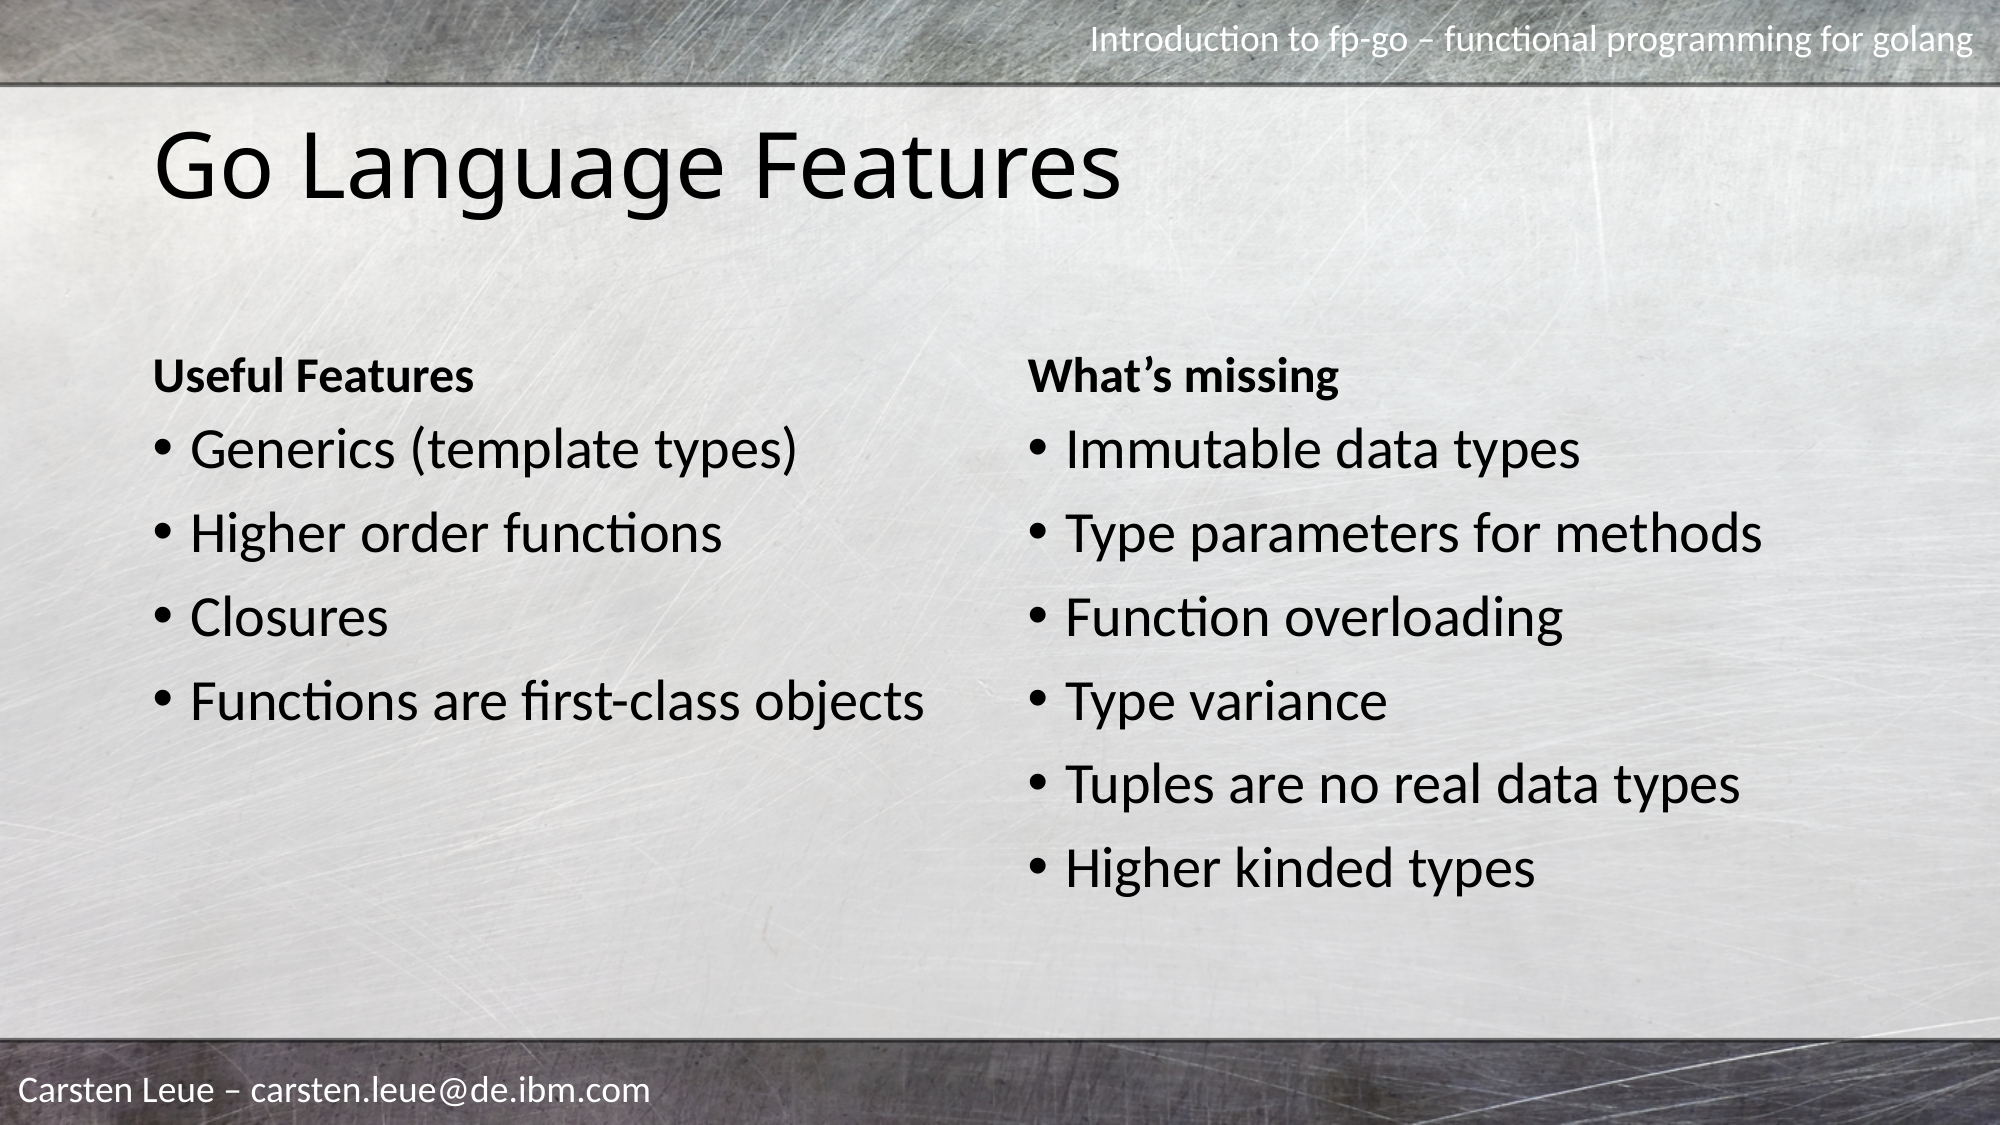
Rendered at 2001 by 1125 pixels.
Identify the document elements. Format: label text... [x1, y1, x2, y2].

title Go Language Features [137, 59, 1863, 278]
list What’s missing [1012, 275, 1863, 410]
picture [0, 0, 2000, 84]
list Useful Features [137, 275, 984, 410]
picture [0, 1041, 2000, 1125]
list Generics (template types) Higher order functions Closures Functions are first-class objects [137, 410, 984, 1016]
list Immutable data types Type parameters for methods Function overloading Type variance Tuples are no real data types Higher kinded types [1012, 410, 1863, 1016]
